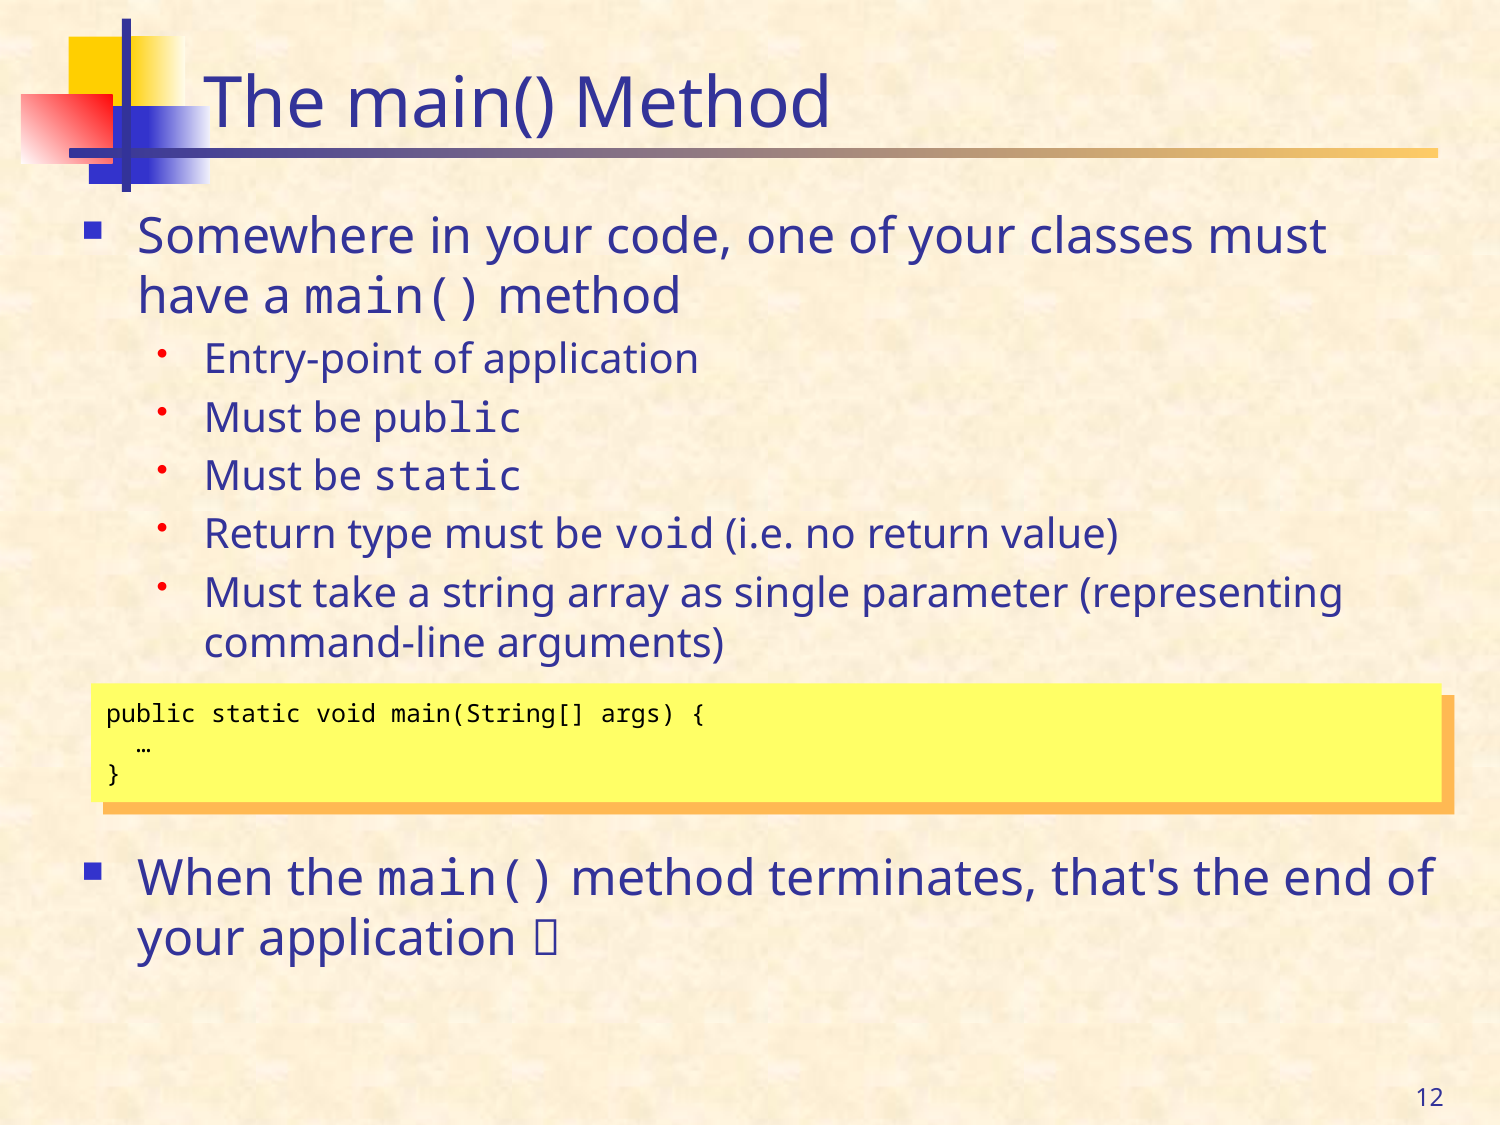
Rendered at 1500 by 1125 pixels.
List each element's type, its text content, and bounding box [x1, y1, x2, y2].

title The main() Method [188, 34, 1468, 150]
text_box public static void main(String[] args) { … } [91, 683, 1442, 803]
picture [0, 0, 1500, 1125]
list Somewhere in your code, one of your classes must have a main() method Entry-point of application Must be public Must be static Return type must be void (i.e. no return value) Must take a string array as single parameter (representing command-line arguments) When the main() method terminates, that's the end of your application  [66, 196, 1460, 1125]
